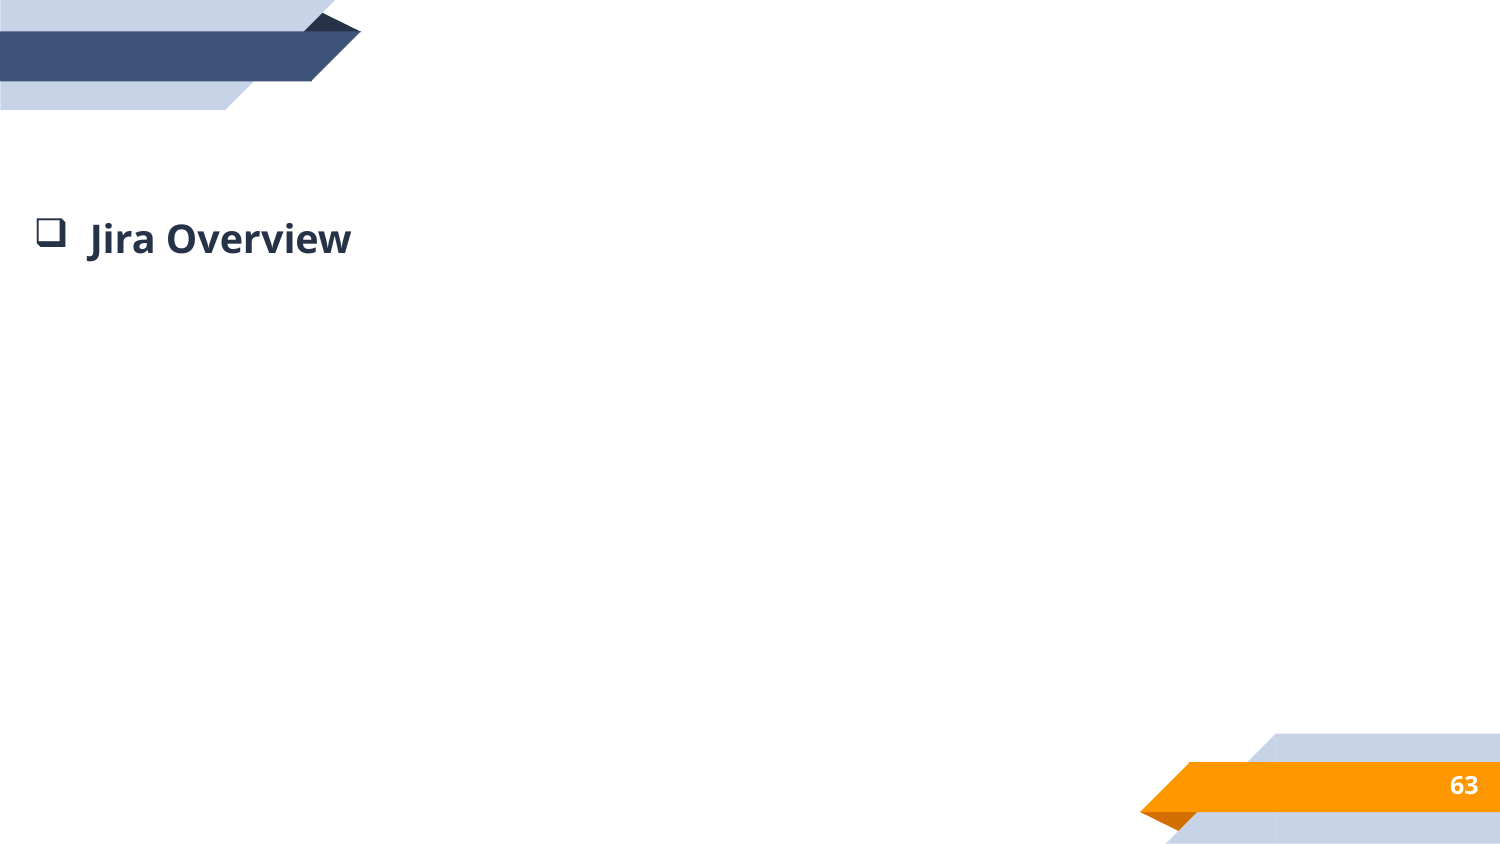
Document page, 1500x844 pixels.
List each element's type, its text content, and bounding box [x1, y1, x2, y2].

text_box Jira Overview [0, 159, 1388, 269]
slide_number 63 [1249, 760, 1494, 813]
